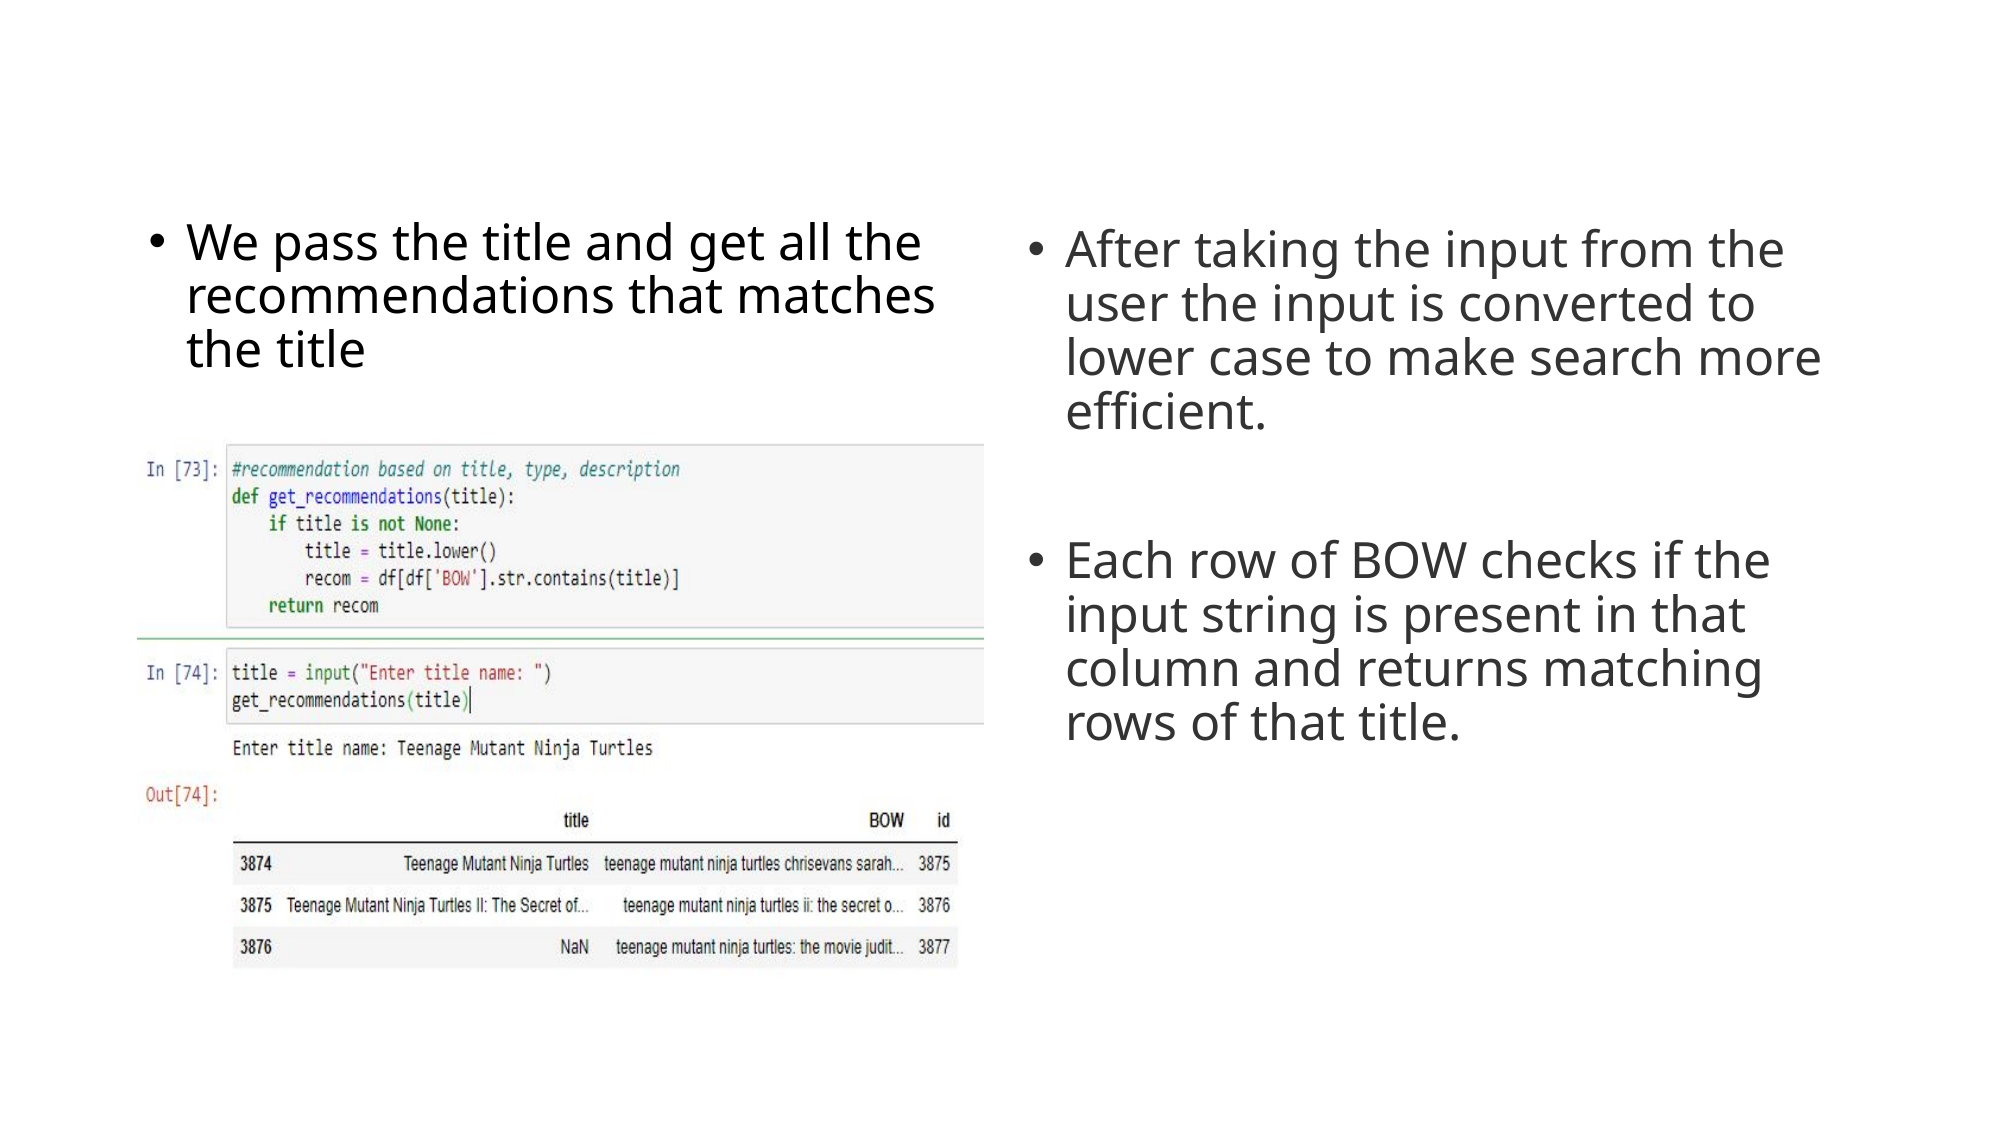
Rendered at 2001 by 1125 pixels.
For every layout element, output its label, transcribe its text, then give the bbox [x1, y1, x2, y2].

picture [137, 438, 984, 986]
list After taking the input from the user the input is converted to lower case to make search more efficient. Each row of BOW checks if the input string is present in that column and returns matching rows of that title. [1012, 216, 1863, 1016]
list We pass the title and get all the recommendations that matches the title [133, 34, 1000, 1016]
